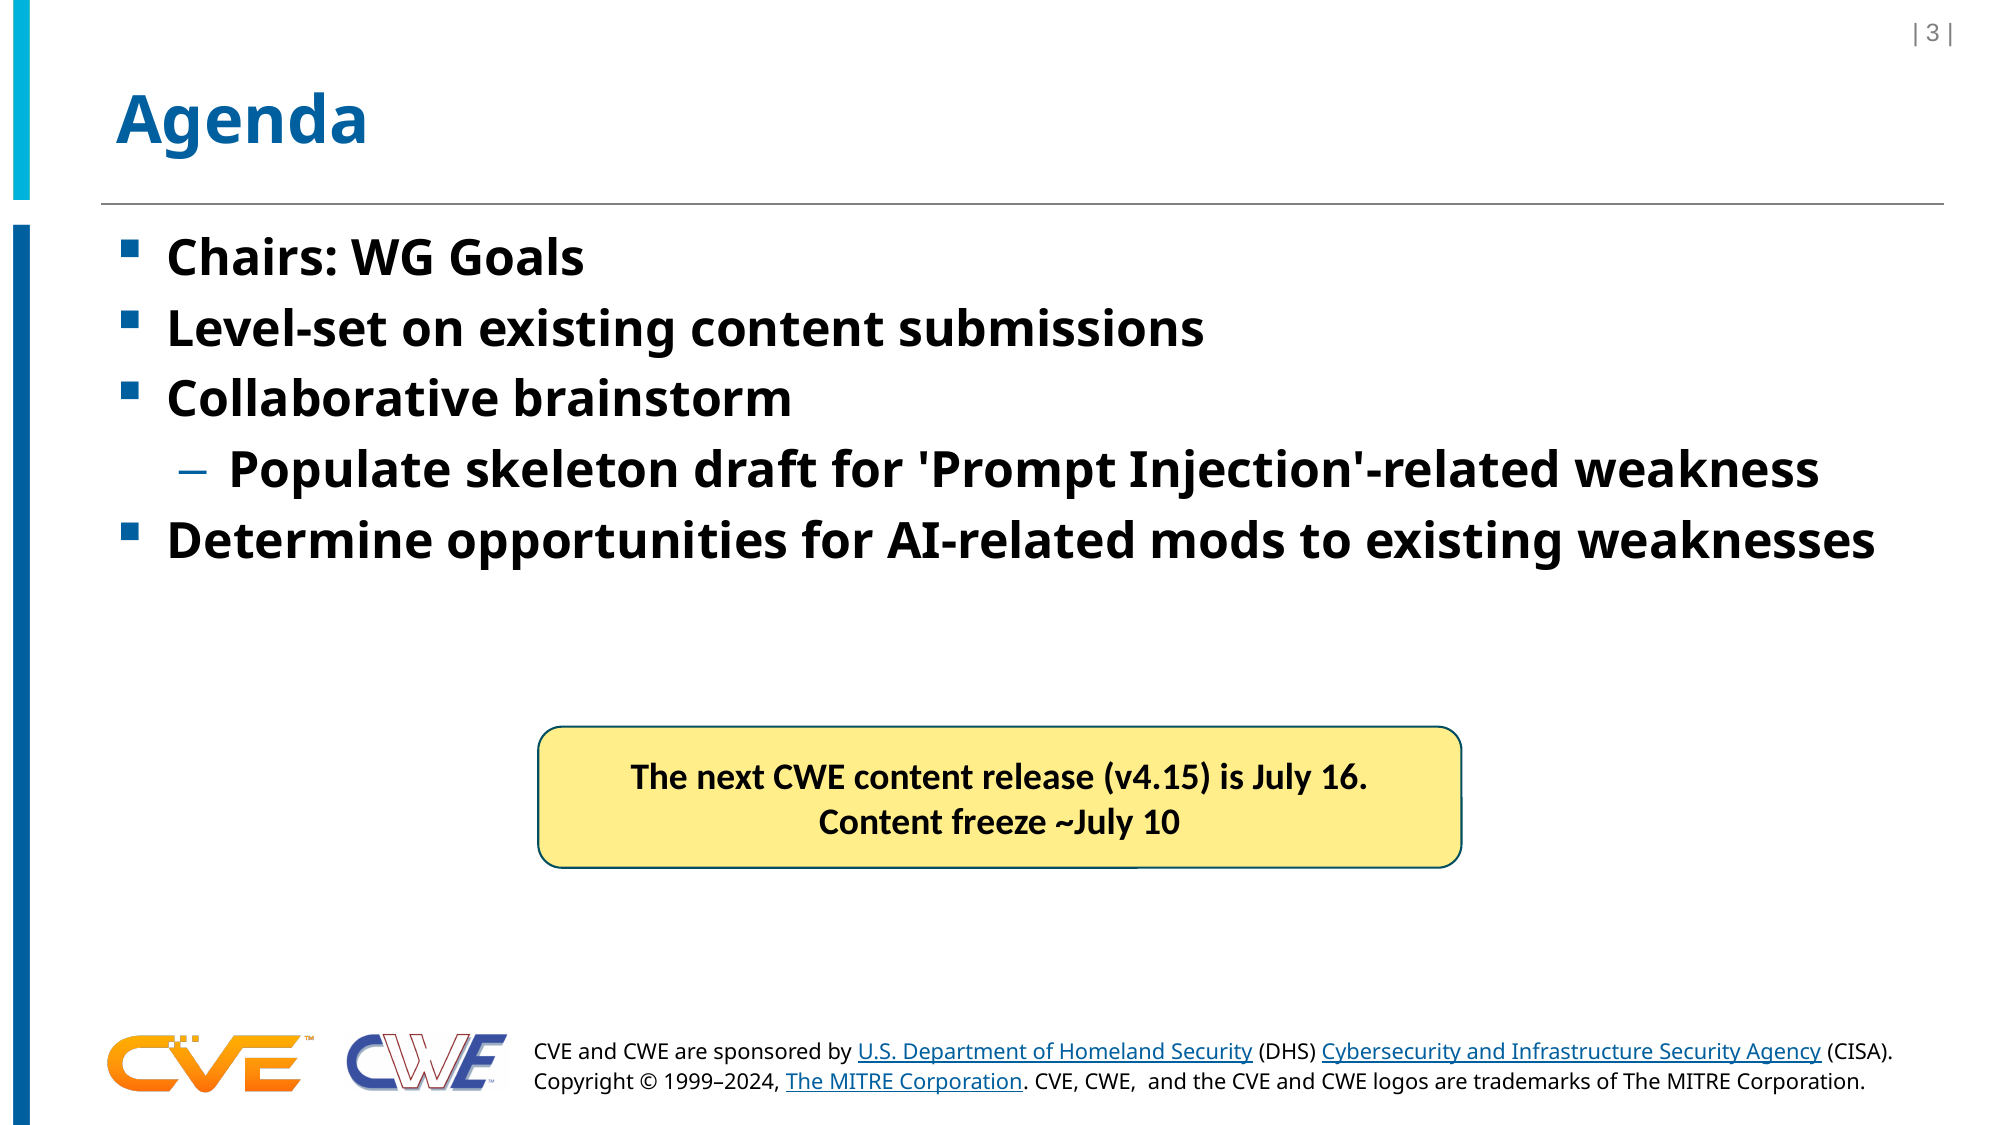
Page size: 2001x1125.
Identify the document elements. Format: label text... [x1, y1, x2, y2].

list Chairs: WG Goals Level-set on existing content submissions Collaborative brainstorm Populate skeleton draft for 'Prompt Injection'-related weakness Determine opportunities for AI-related mods to existing weaknesses [101, 224, 1945, 1012]
picture [90, 1022, 328, 1106]
picture [345, 1032, 509, 1092]
slide_number | 3 | [1685, 9, 1976, 51]
title Agenda [101, 60, 1945, 184]
text_box The next CWE content release (v4.15) is July 16. Content freeze ~July 10 [537, 725, 1463, 869]
